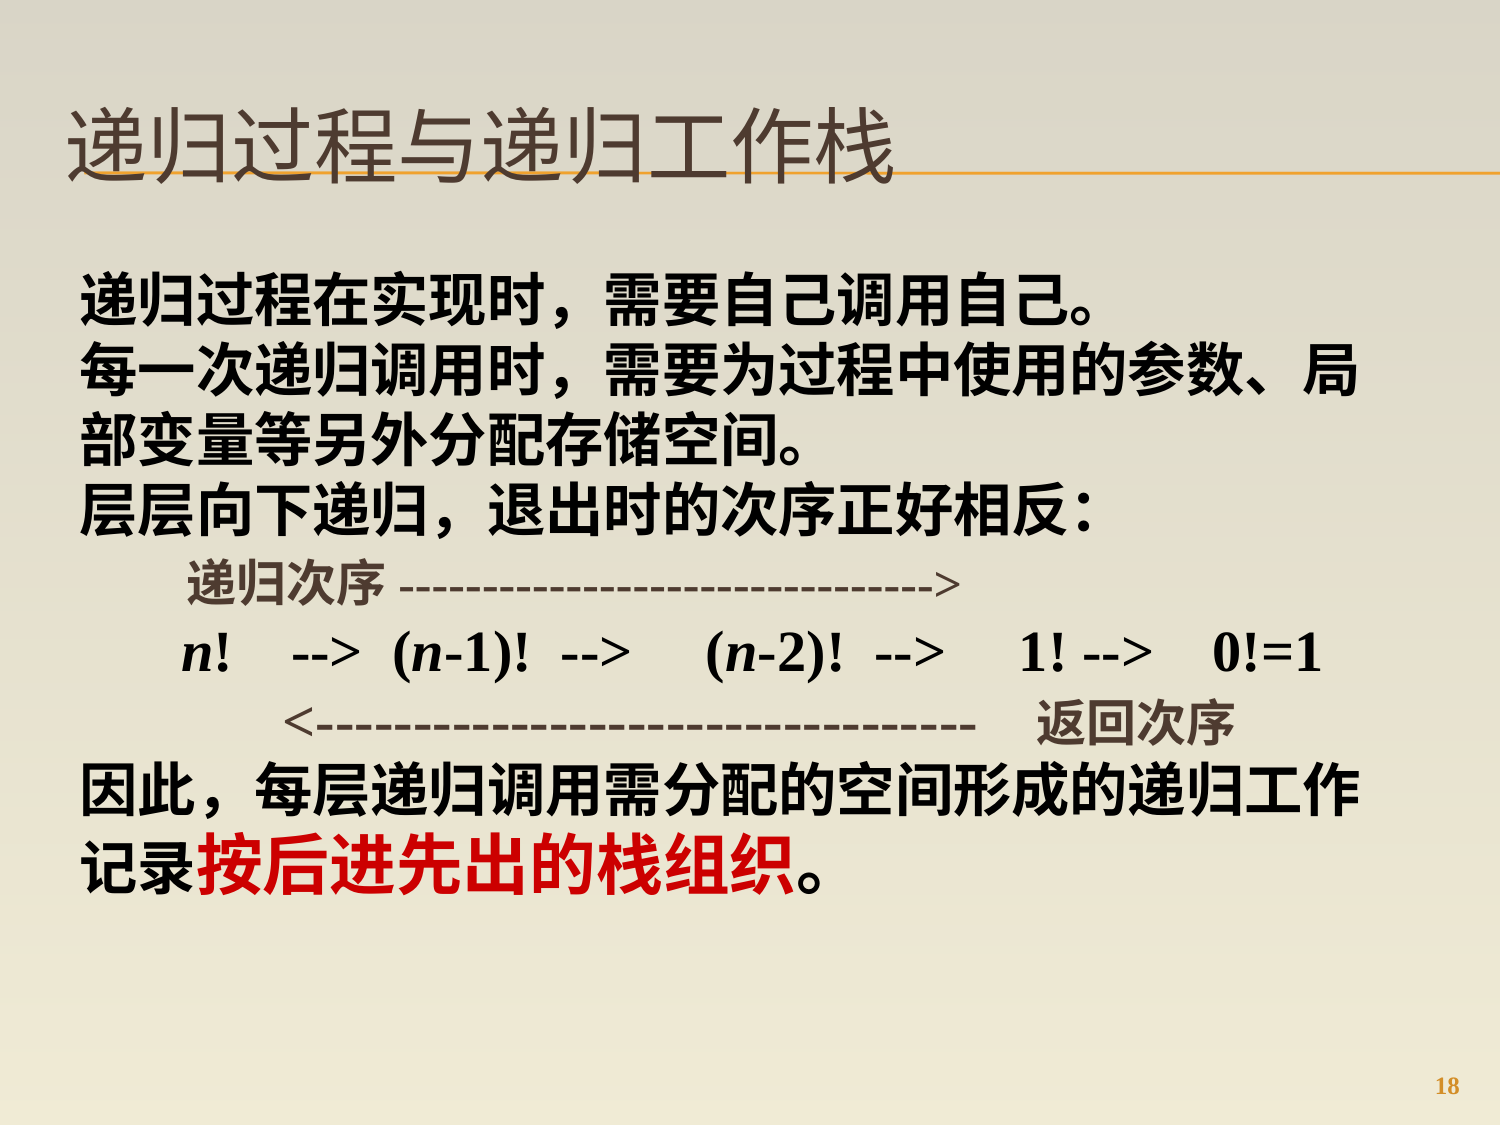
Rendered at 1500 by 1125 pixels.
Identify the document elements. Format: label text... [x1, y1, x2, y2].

slide_number 18 [1350, 1061, 1475, 1103]
text_box 递归过程在实现时，需要自己调用自己。 每一次递归调用时，需要为过程中使用的参数、局部变量等另外分配存储空间。 层层向下递归，退出时的次序正好相反： 递归次序--------------------------------> n! --> (n-1)! --> (n-2)! --> 1! --> 0!=1 <---------------------------------- 返回次序 因此，每层递归调用需分配的空间形成的递归工作记录按后进先出的栈组织。 [64, 255, 1415, 910]
title 递归过程与递归工作栈 [50, 75, 1475, 213]
